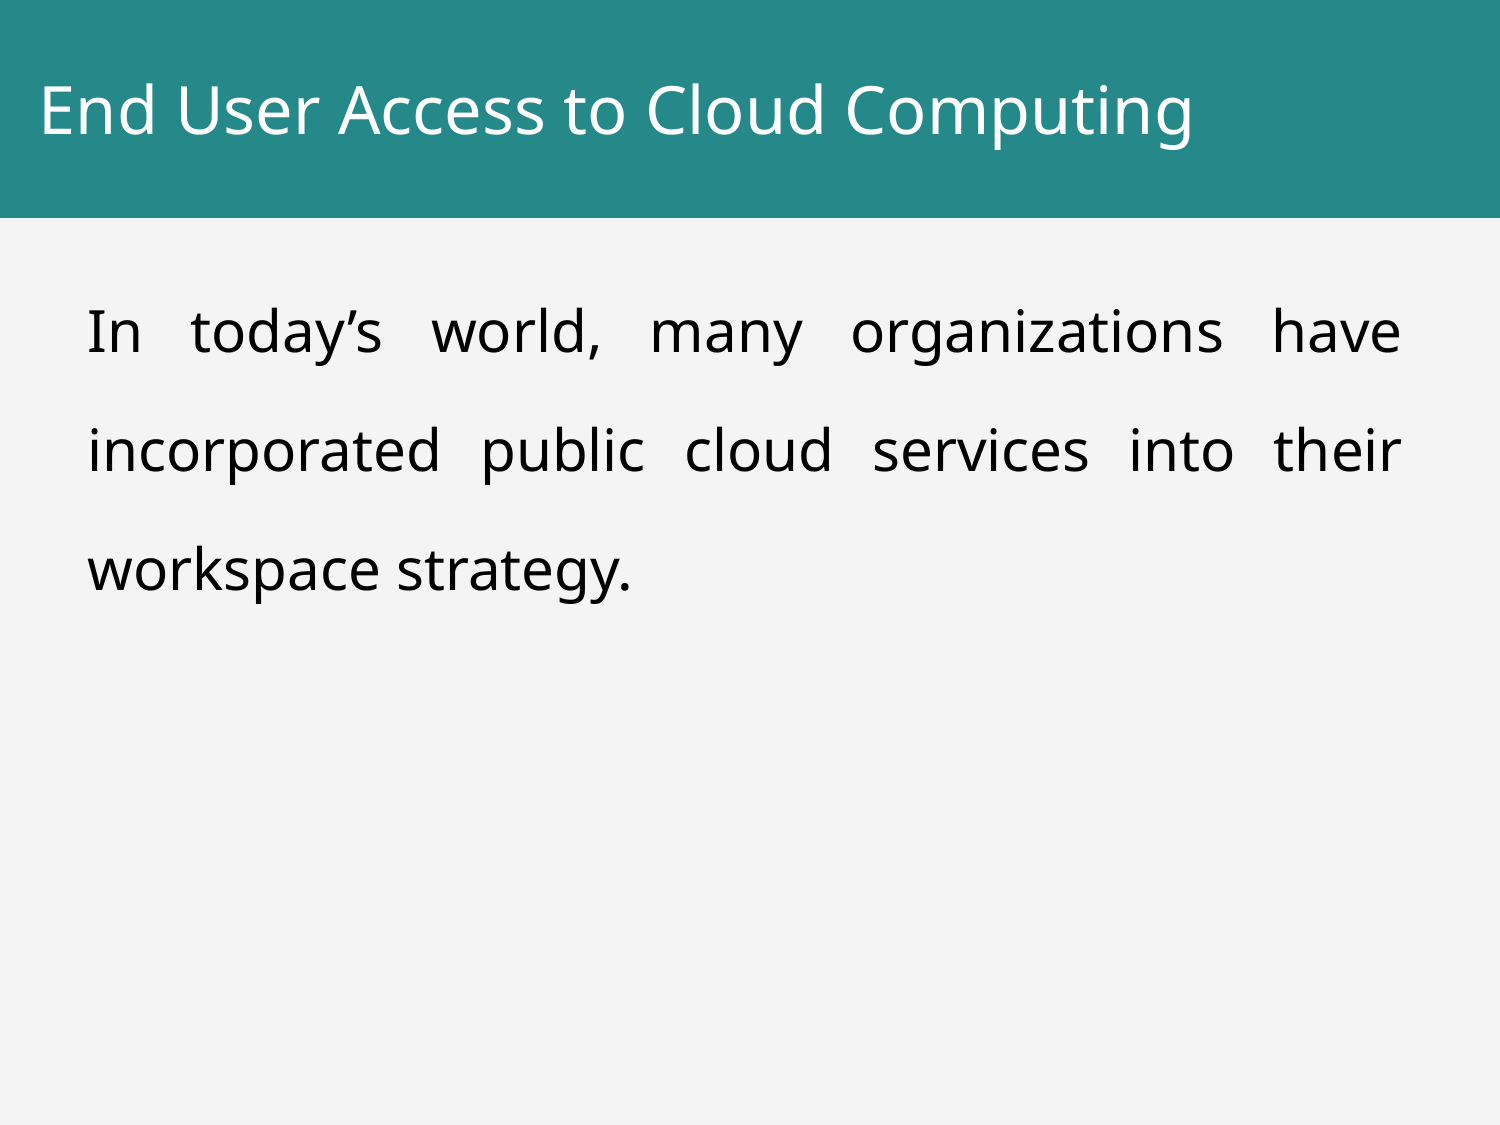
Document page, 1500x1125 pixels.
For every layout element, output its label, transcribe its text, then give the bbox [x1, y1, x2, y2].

list In today’s world, many organizations have incorporated public cloud services into their workspace strategy. [72, 242, 1418, 1089]
title End User Access to Cloud Computing [23, 0, 1484, 218]
